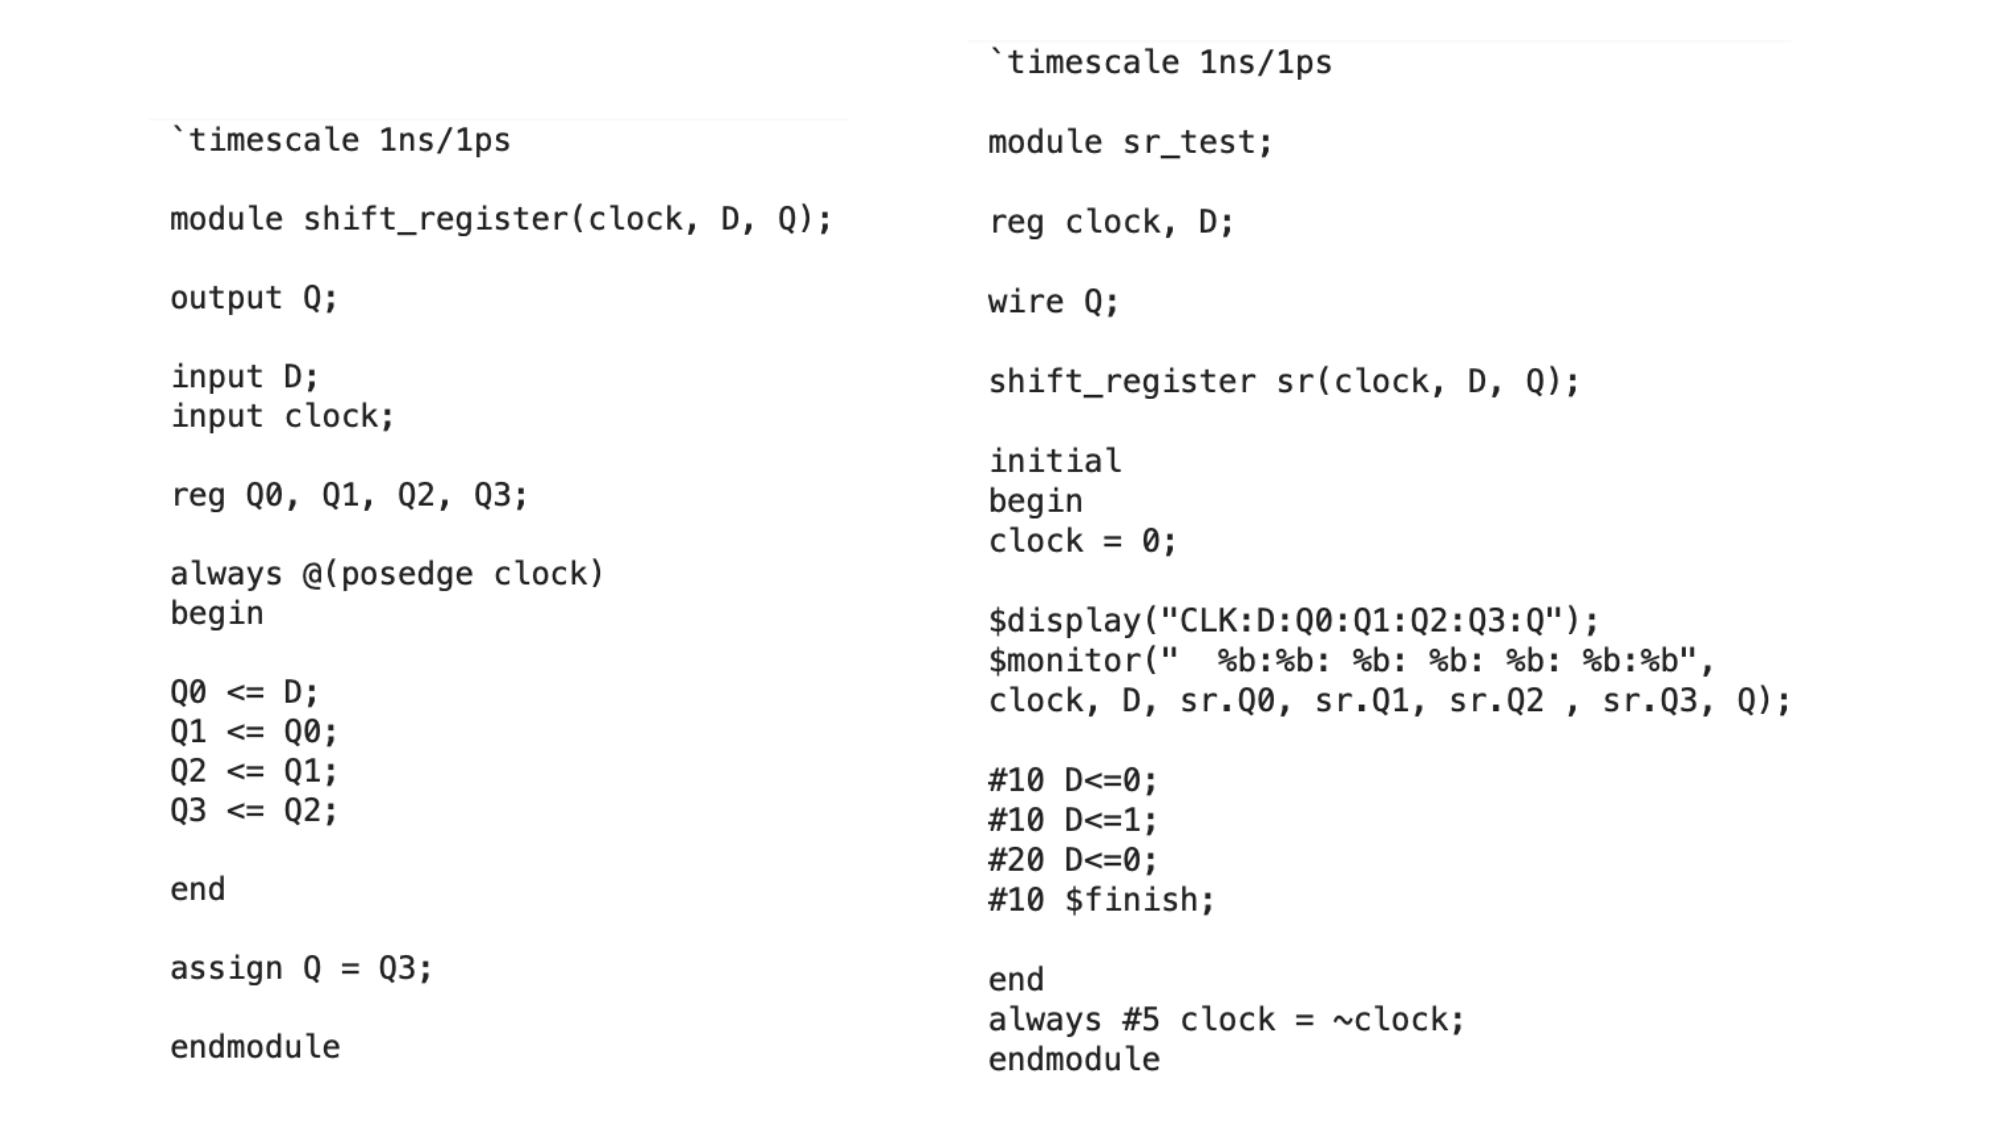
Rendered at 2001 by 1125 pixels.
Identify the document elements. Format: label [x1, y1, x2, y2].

picture [967, 40, 1791, 1085]
picture [149, 118, 849, 1067]
